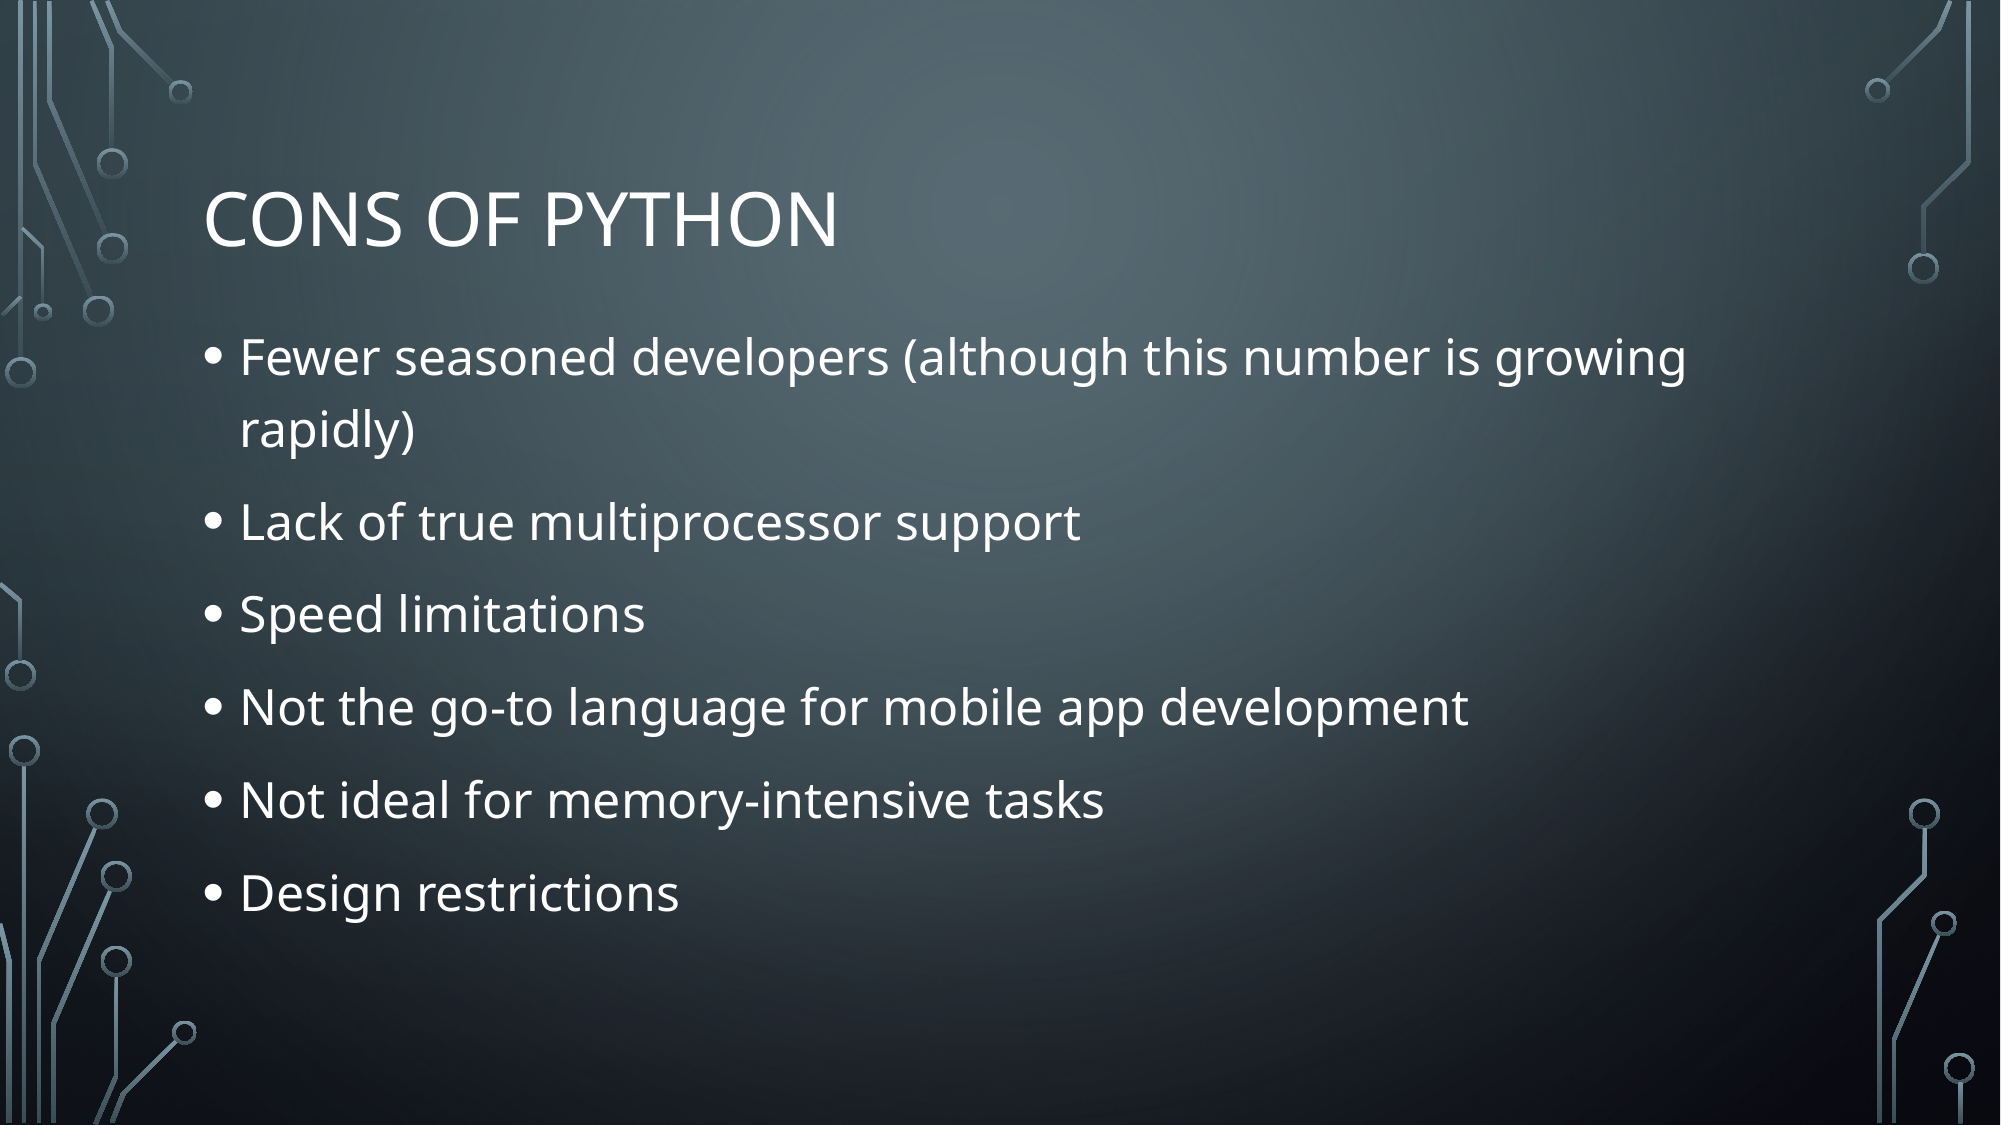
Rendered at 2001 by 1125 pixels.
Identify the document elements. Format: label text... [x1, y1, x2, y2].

list Fewer seasoned developers (although this number is growing rapidly) Lack of true multiprocessor support Speed limitations Not the go-to language for mobile app development Not ideal for memory-intensive tasks Design restrictions [187, 305, 1813, 887]
title Cons of python [187, 101, 1813, 305]
